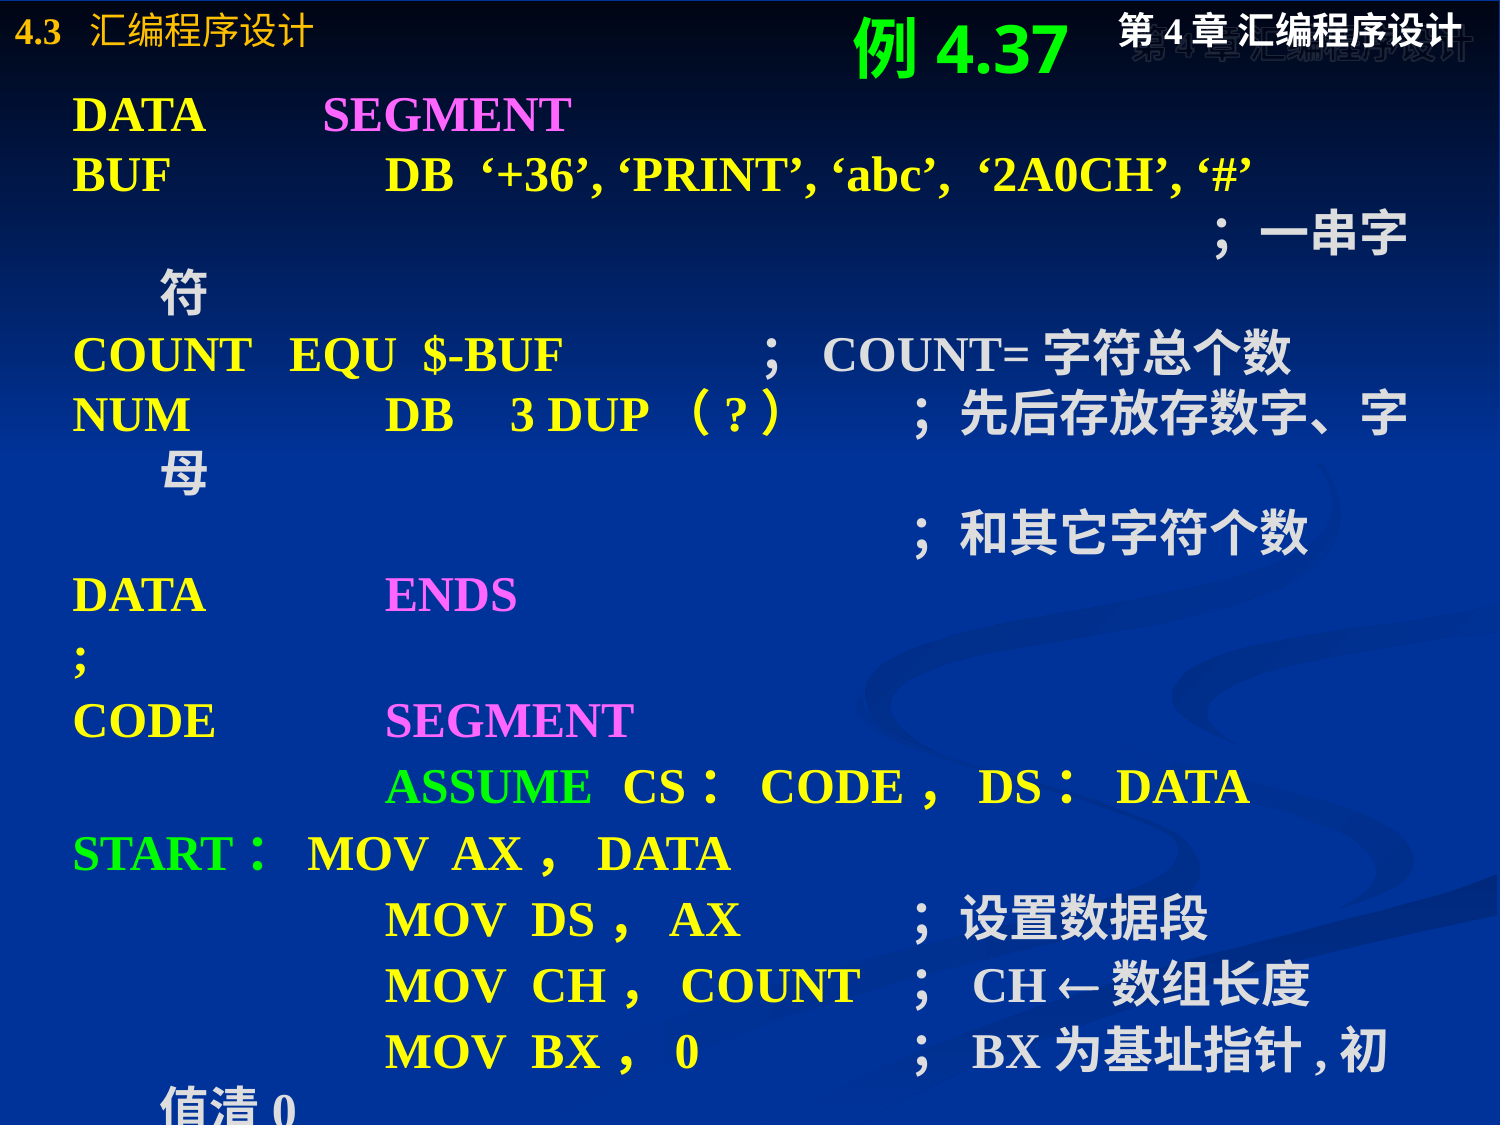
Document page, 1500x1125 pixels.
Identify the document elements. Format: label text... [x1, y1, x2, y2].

list DATA SEGMENT BUF DB ‘+36’, ‘PRINT’, ‘abc’, ‘2A0CH’, ‘#’ ；一串字符 COUNT EQU $-BUF ；COUNT=字符总个数 NUM DB 3 DUP（?） ；先后存放存数字、字母 ；和其它字符个数 DATA ENDS ; CODE SEGMENT ASSUME CS：CODE，DS：DATA START：MOV AX，DATA MOV DS，AX ；设置数据段 MOV CH，COUNT ；CH 数组长度 MOV BX，0 ；BX为基址指针,初值清0 MOV DX，0 ；DH 数字个数，DL字母个数，初值清0 [57, 73, 1431, 1088]
text_box 例4.37 [837, 0, 1085, 95]
